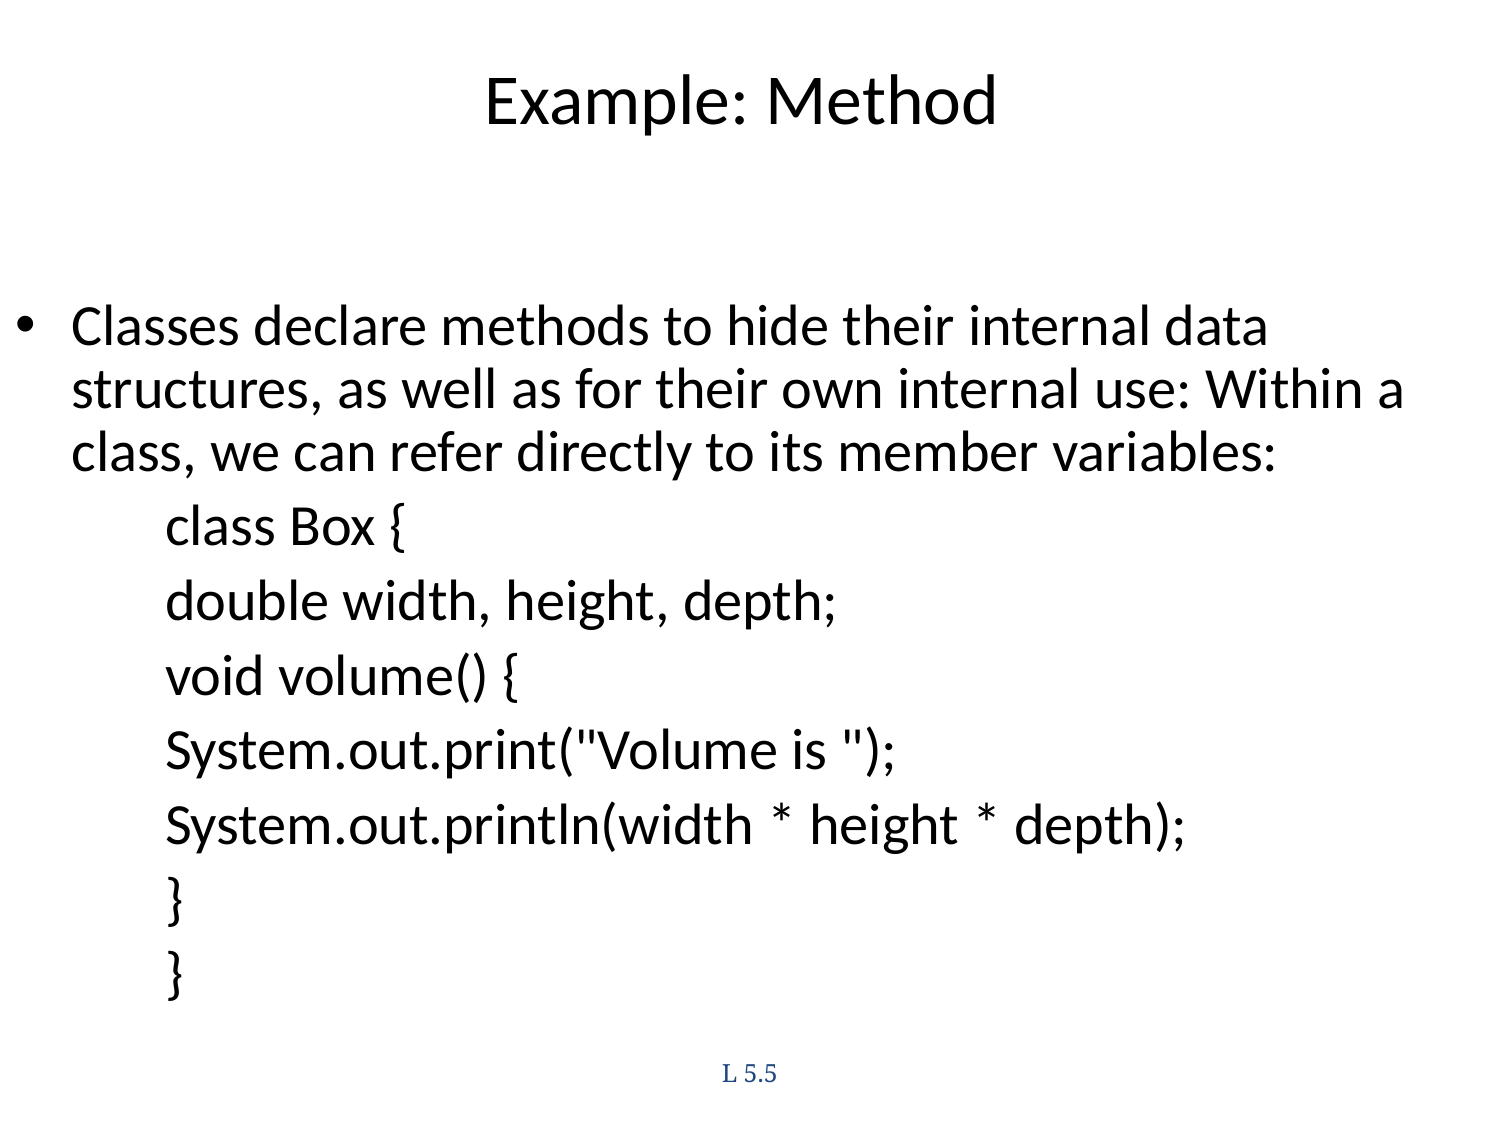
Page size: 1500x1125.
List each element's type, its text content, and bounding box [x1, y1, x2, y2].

footer L 5.5 [512, 1042, 988, 1103]
title Example: Method [75, 45, 1425, 233]
list Classes declare methods to hide their internal data structures, as well as for their own internal use: Within a class, we can refer directly to its member variables: class Box { double width, height, depth; void volume() { System.out.print("Volume is "); System.out.println(width * height * depth); } } [0, 287, 1500, 1050]
